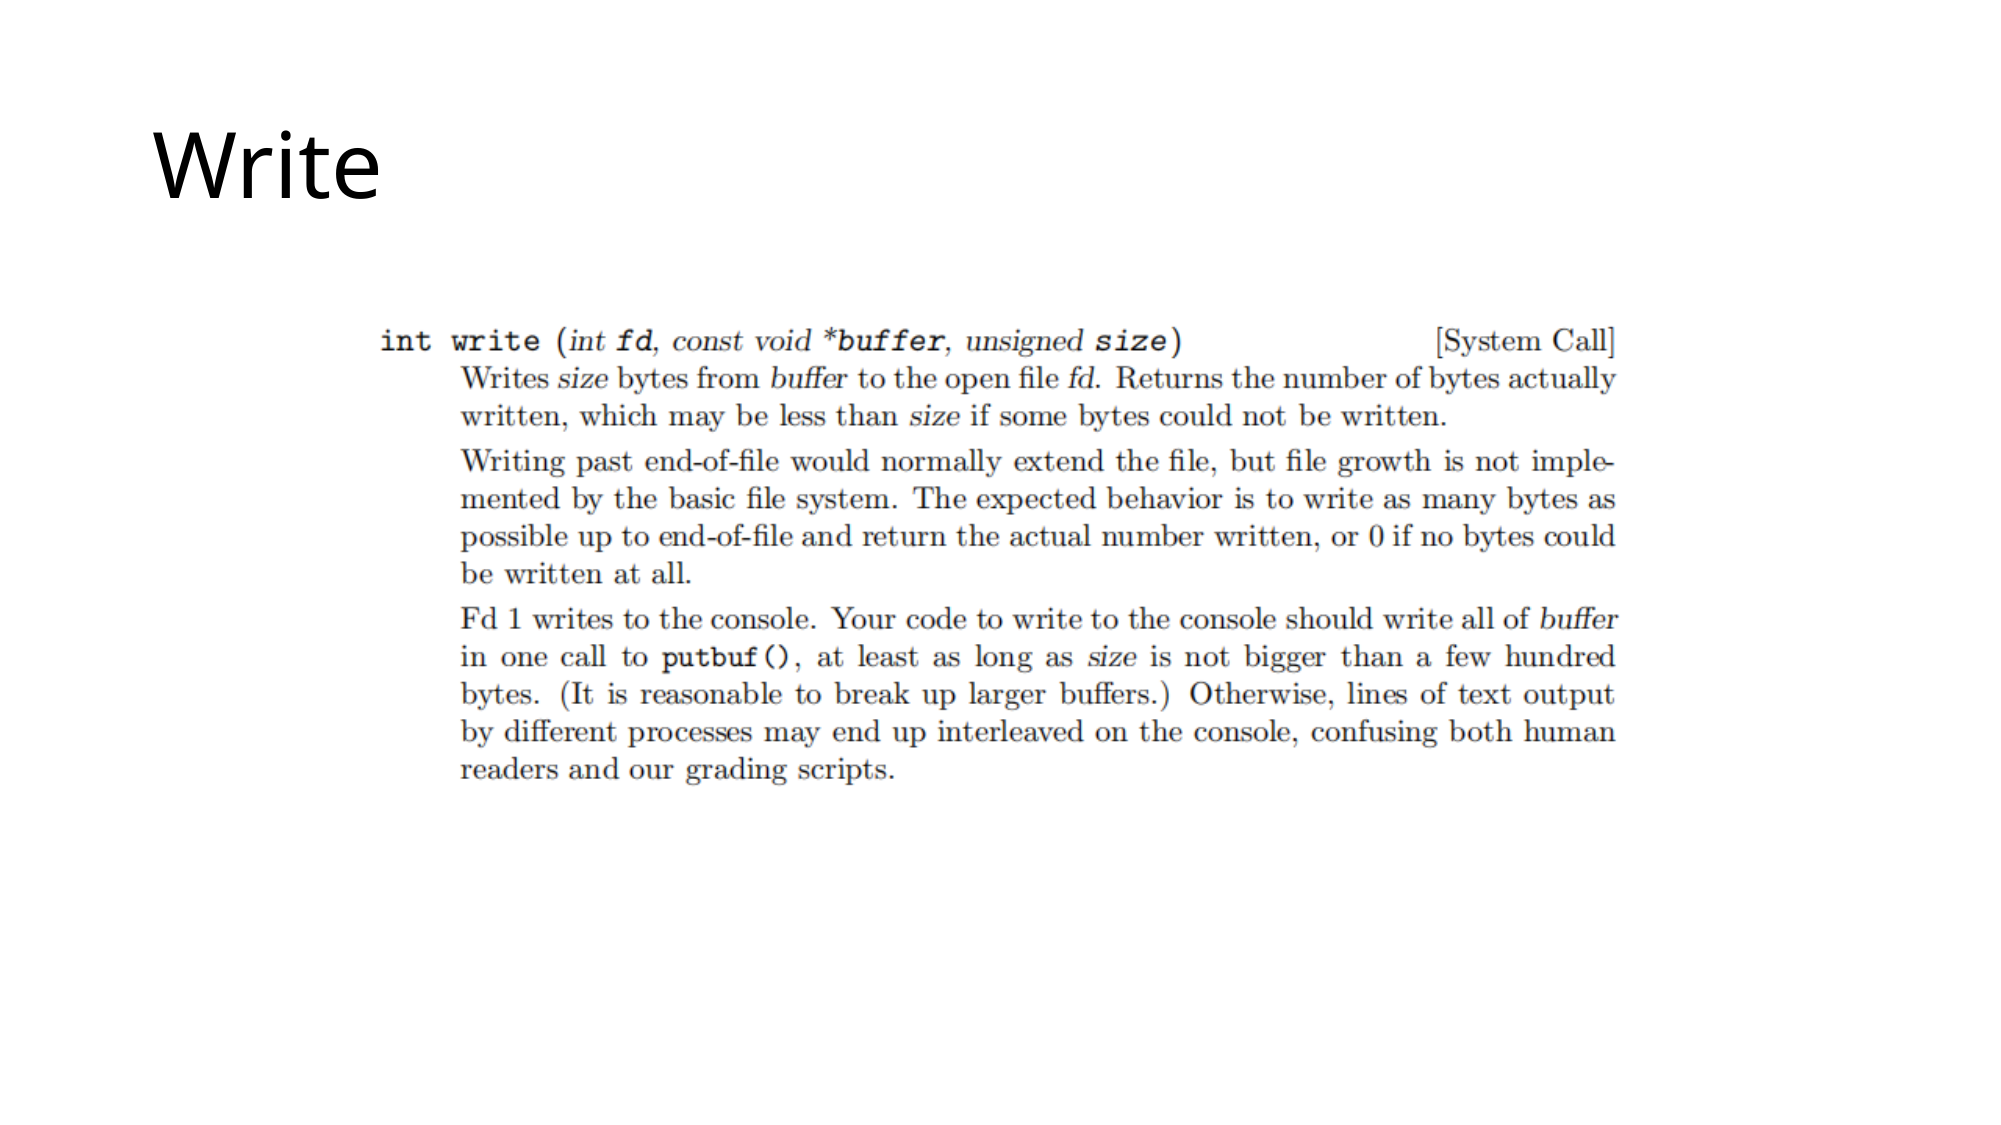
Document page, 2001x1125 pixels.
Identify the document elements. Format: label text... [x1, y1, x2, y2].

picture [373, 320, 1627, 804]
title Write [137, 59, 1863, 278]
